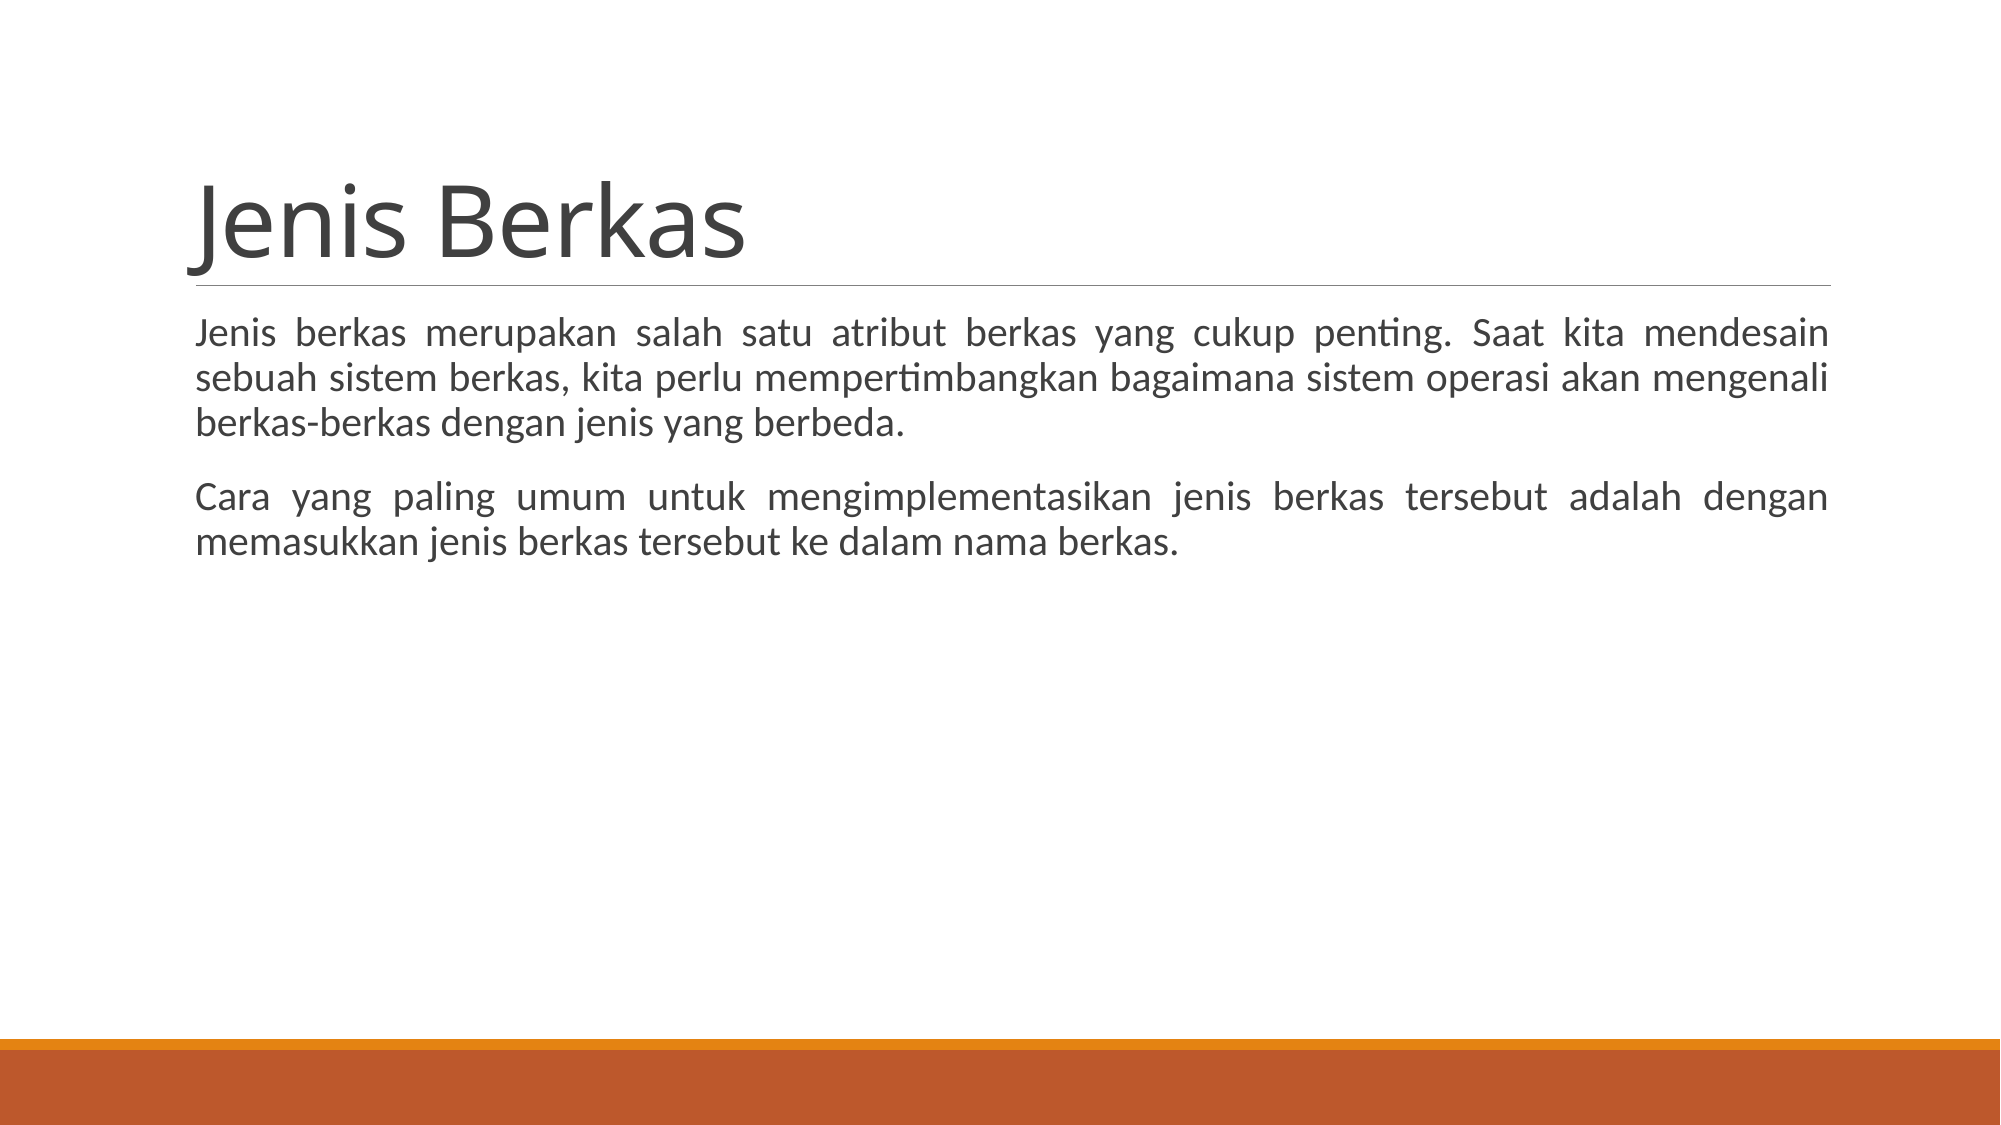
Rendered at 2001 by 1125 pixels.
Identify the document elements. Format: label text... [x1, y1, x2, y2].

list Jenis berkas merupakan salah satu atribut berkas yang cukup penting. Saat kita mendesain sebuah sistem berkas, kita perlu mempertimbangkan bagaimana sistem operasi akan mengenali berkas-berkas dengan jenis yang berbeda. Cara yang paling umum untuk mengimplementasikan jenis berkas tersebut adalah dengan memasukkan jenis berkas tersebut ke dalam nama berkas. [180, 302, 1830, 963]
title Jenis Berkas [180, 47, 1830, 285]
